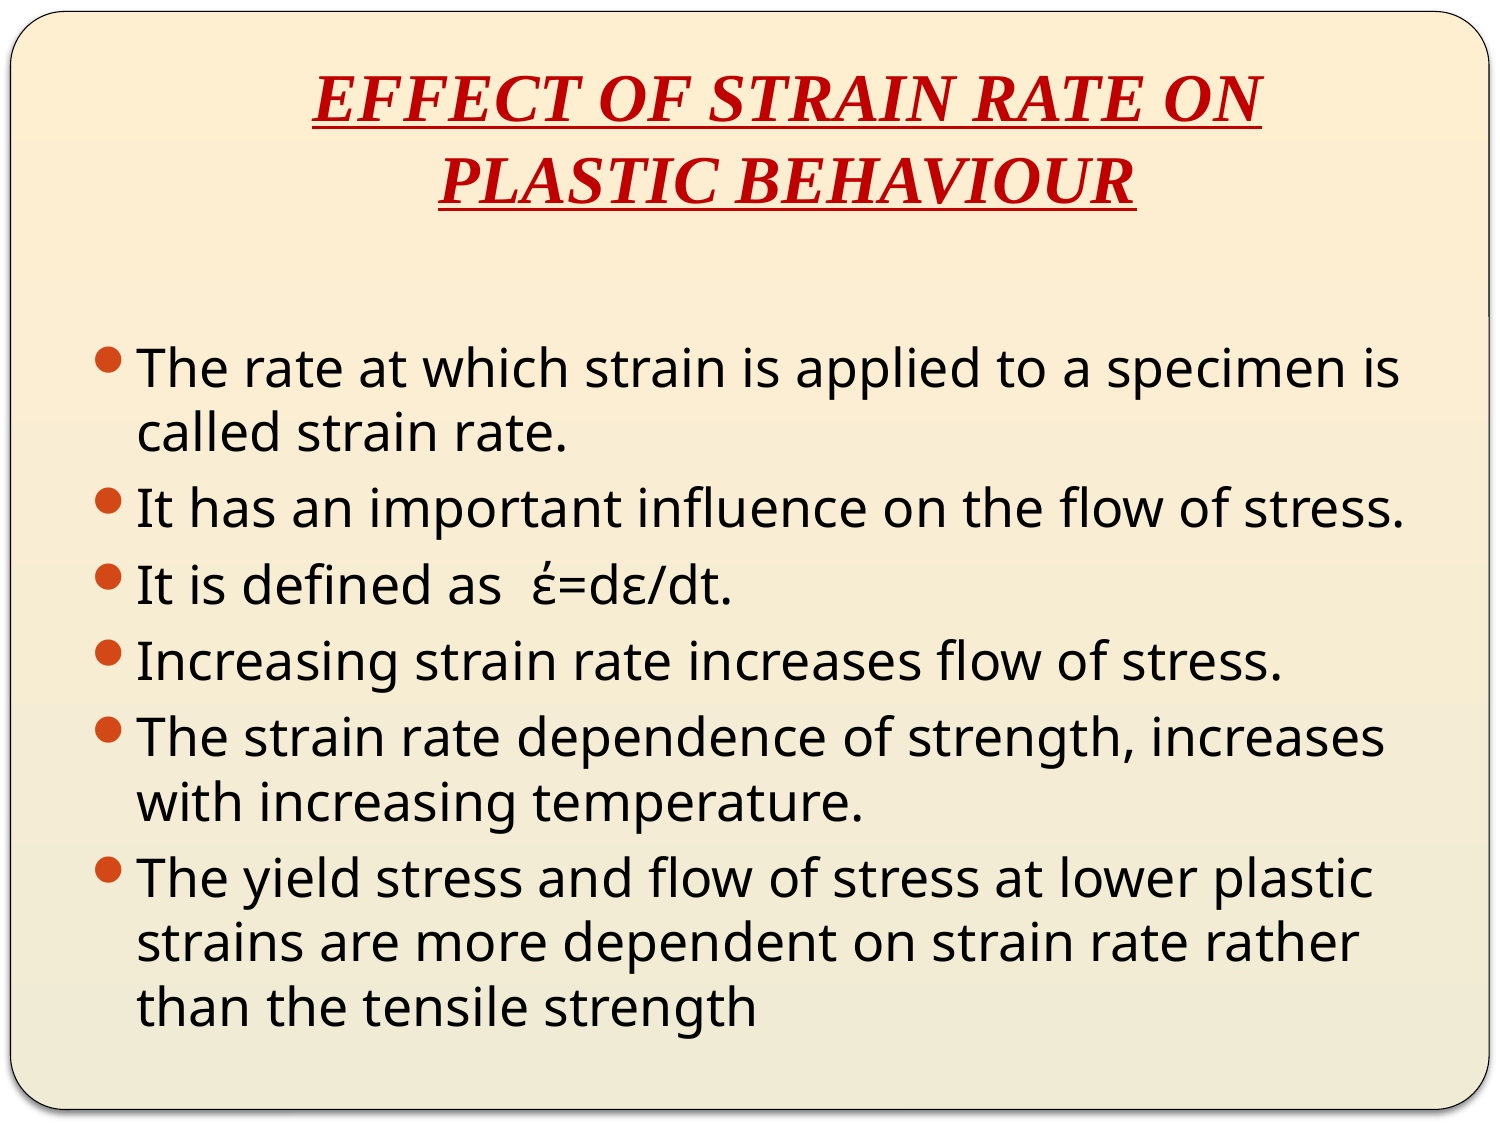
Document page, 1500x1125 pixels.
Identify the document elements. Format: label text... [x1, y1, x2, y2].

list The rate at which strain is applied to a specimen is called strain rate. It has an important influence on the flow of stress. It is defined as έ=dε/dt. Increasing strain rate increases flow of stress. The strain rate dependence of strength, increases with increasing temperature. The yield stress and flow of stress at lower plastic strains are more dependent on strain rate rather than the tensile strength [76, 326, 1427, 1069]
title EFFECT OF STRAIN RATE ON PLASTIC BEHAVIOUR [150, 45, 1425, 233]
